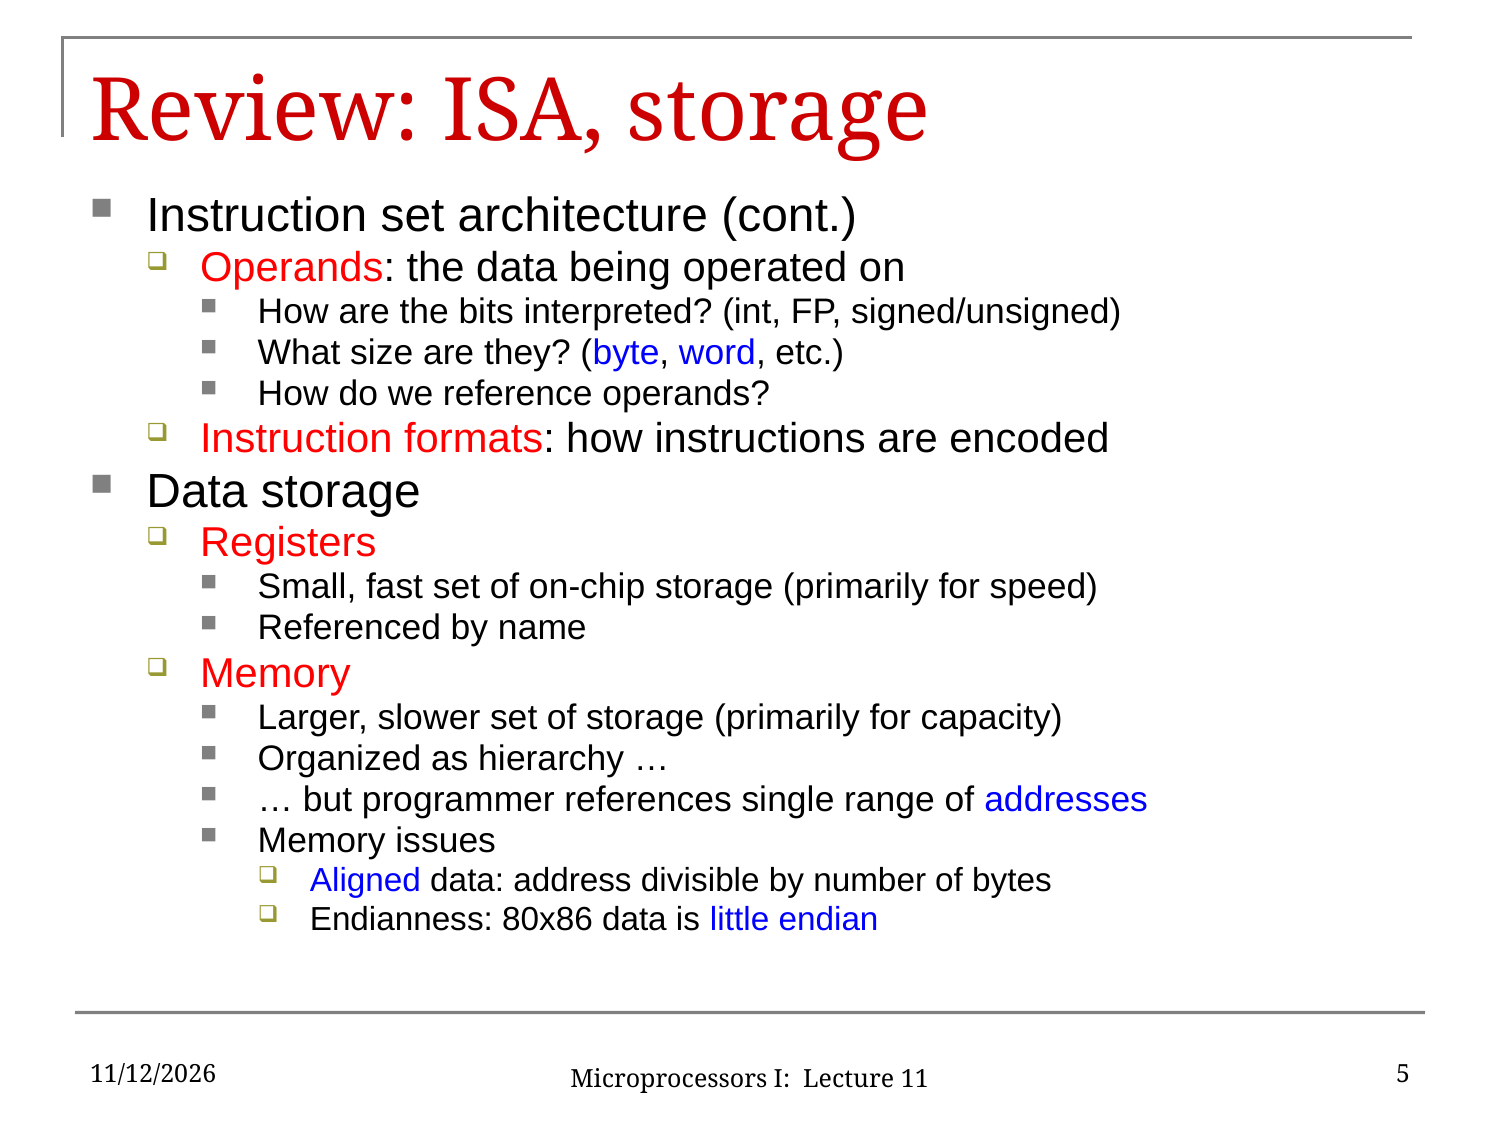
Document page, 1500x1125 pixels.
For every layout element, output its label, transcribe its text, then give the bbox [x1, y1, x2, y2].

slide_number 5 [1074, 1023, 1426, 1100]
title Review: ISA, storage [75, 45, 1425, 163]
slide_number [74, 1023, 426, 1100]
list Instruction set architecture (cont.) Operands: the data being operated on How are the bits interpreted? (int, FP, signed/unsigned) What size are they? (byte, word, etc.) How do we reference operands? Instruction formats: how instructions are encoded Data storage Registers Small, fast set of on-chip storage (primarily for speed) Referenced by name Memory Larger, slower set of storage (primarily for capacity) Organized as hierarchy … … but programmer references single range of addresses Memory issues Aligned data: address divisible by number of bytes Endianness: 80x86 data is little endian [75, 187, 1425, 1006]
footer Microprocessors I: Lecture 11 [512, 1024, 988, 1101]
